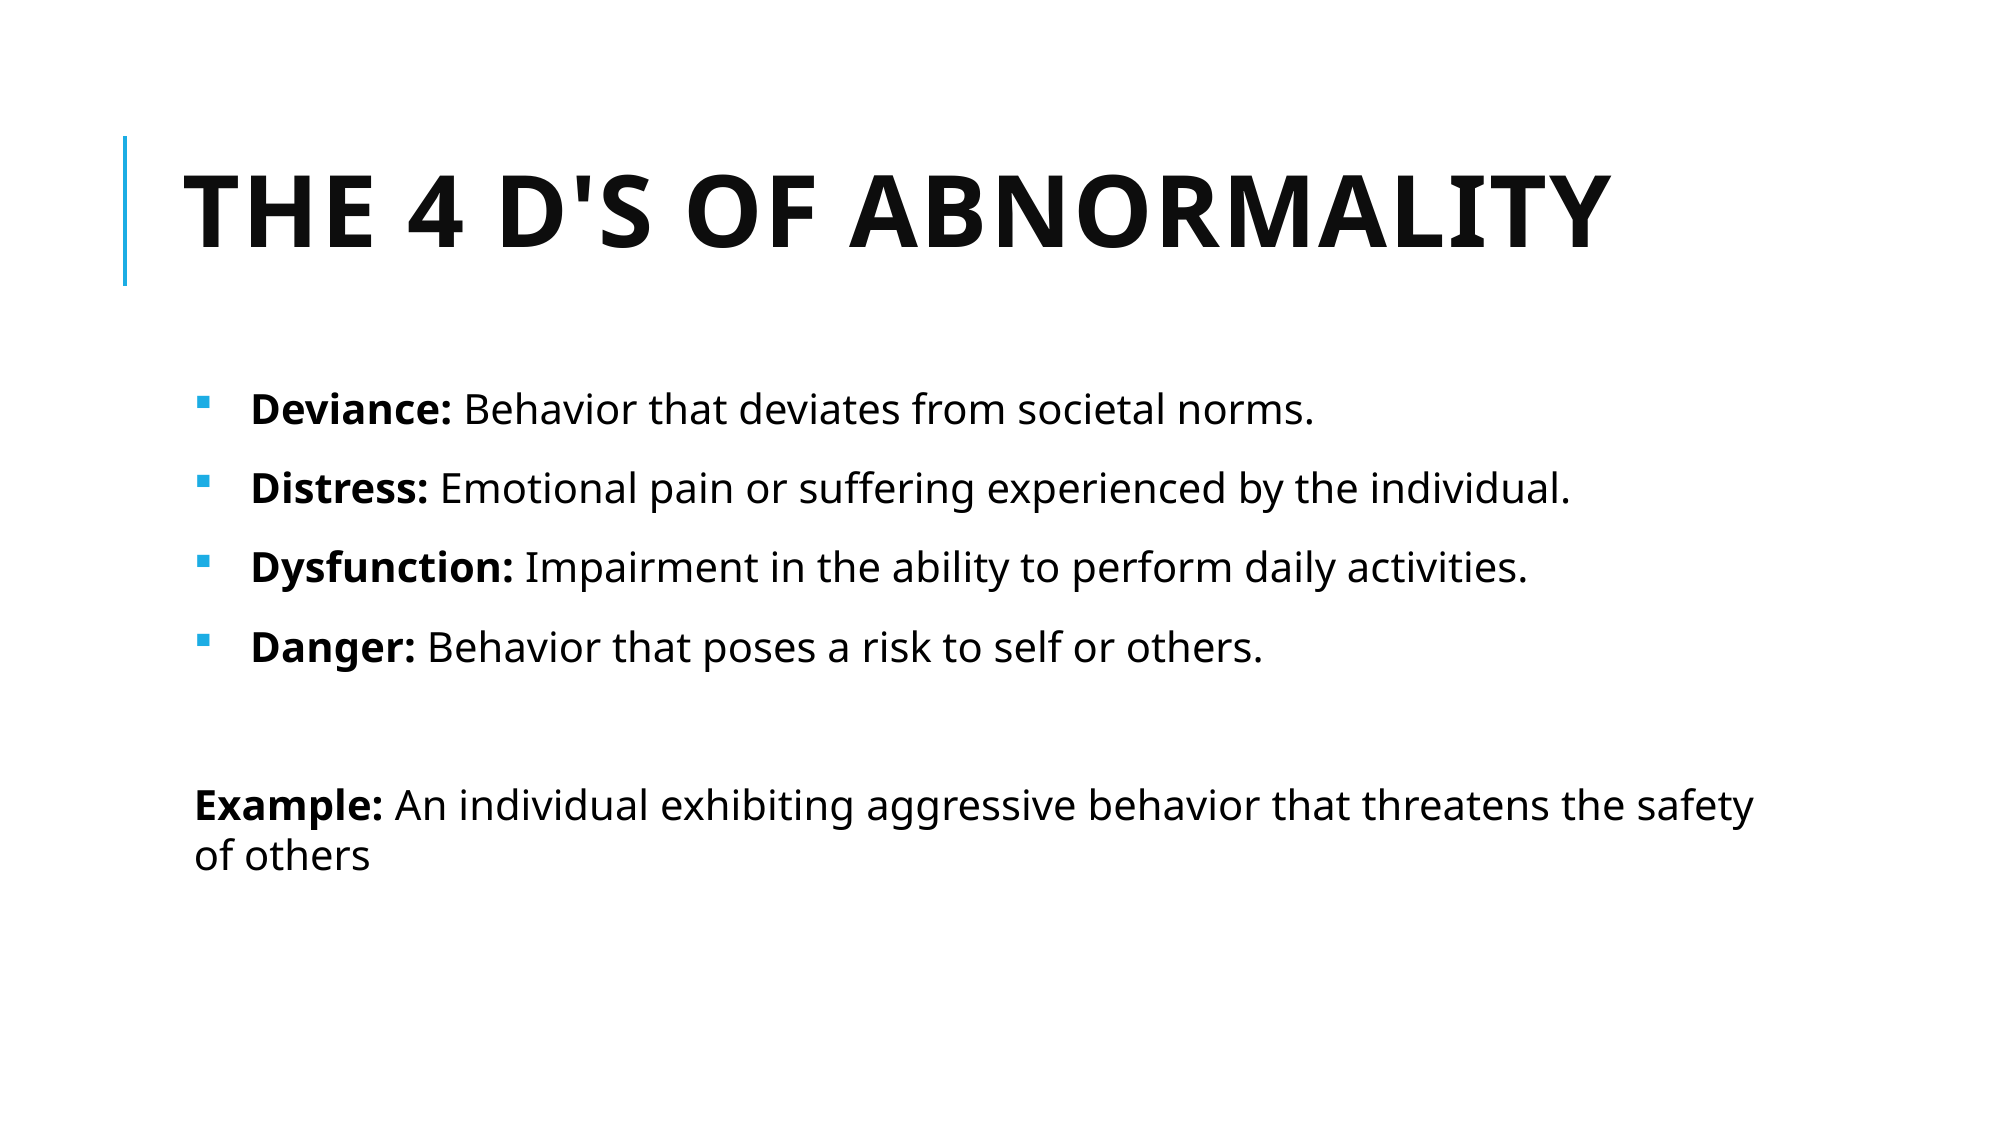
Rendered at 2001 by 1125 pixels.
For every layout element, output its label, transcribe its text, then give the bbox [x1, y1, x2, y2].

list Deviance: Behavior that deviates from societal norms.​ Distress: Emotional pain or suffering experienced by the individual.​ Dysfunction: Impairment in the ability to perform daily activities.​ Danger: Behavior that poses a risk to self or others.​ Example: An individual exhibiting aggressive behavior that threatens the safety of others [168, 375, 1763, 1035]
title The 4 D's of Abnormality [168, 96, 1763, 342]
